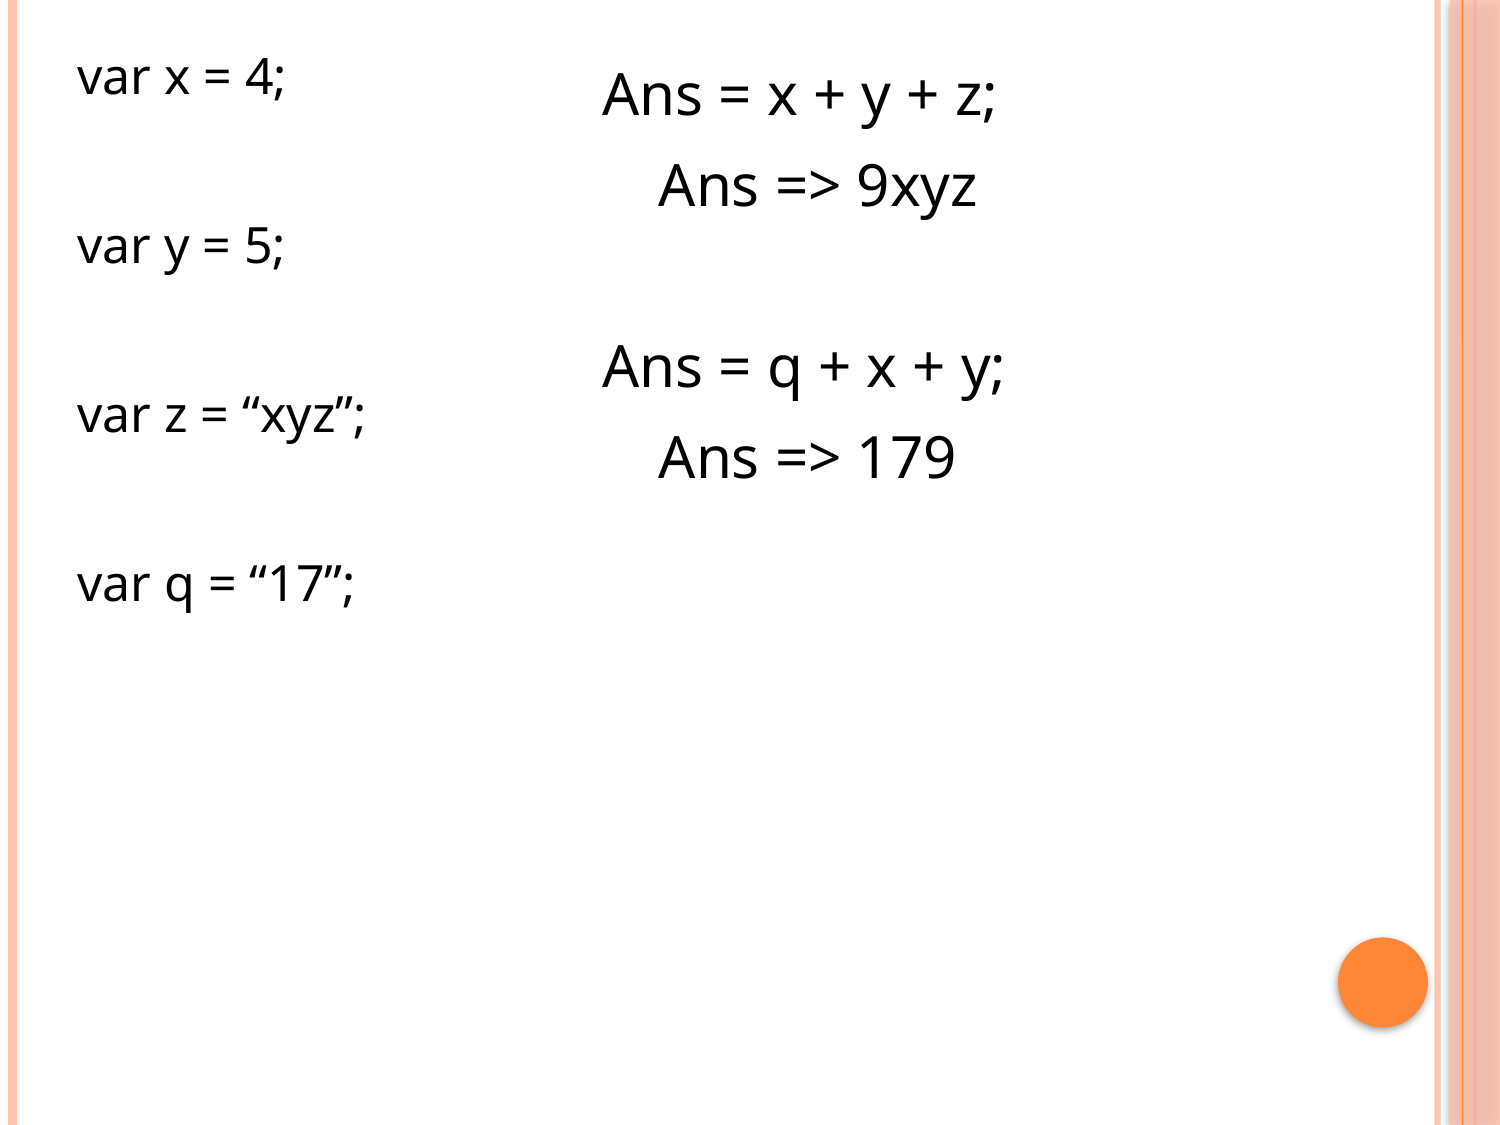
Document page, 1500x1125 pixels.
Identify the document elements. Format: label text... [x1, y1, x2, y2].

text_box Ans = x + y + z; Ans => 9xyz Ans = q + x + y; Ans => 179 [587, 49, 1095, 687]
list var x = 4; var y = 5; var z = “xyz”; var q = “17”; [62, 24, 1413, 1075]
